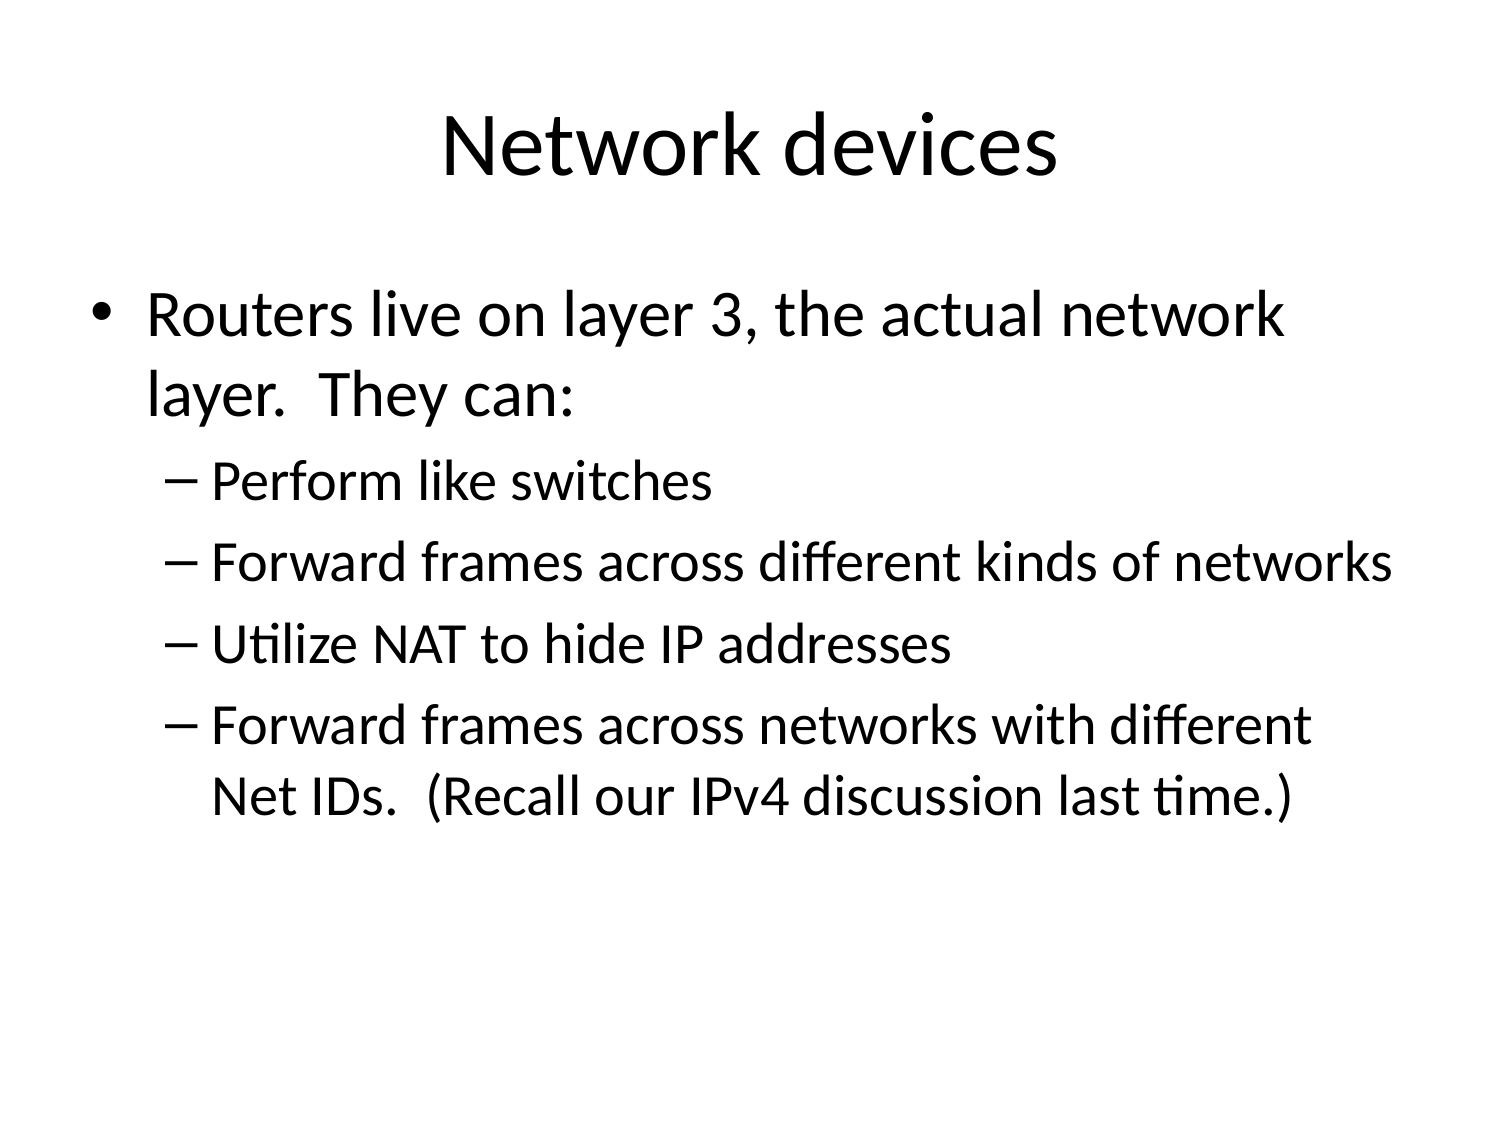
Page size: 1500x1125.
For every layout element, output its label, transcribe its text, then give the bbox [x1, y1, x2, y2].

list Routers live on layer 3, the actual network layer. They can: Perform like switches Forward frames across different kinds of networks Utilize NAT to hide IP addresses Forward frames across networks with different Net IDs. (Recall our IPv4 discussion last time.) [75, 262, 1425, 1005]
title Network devices [75, 45, 1425, 233]
